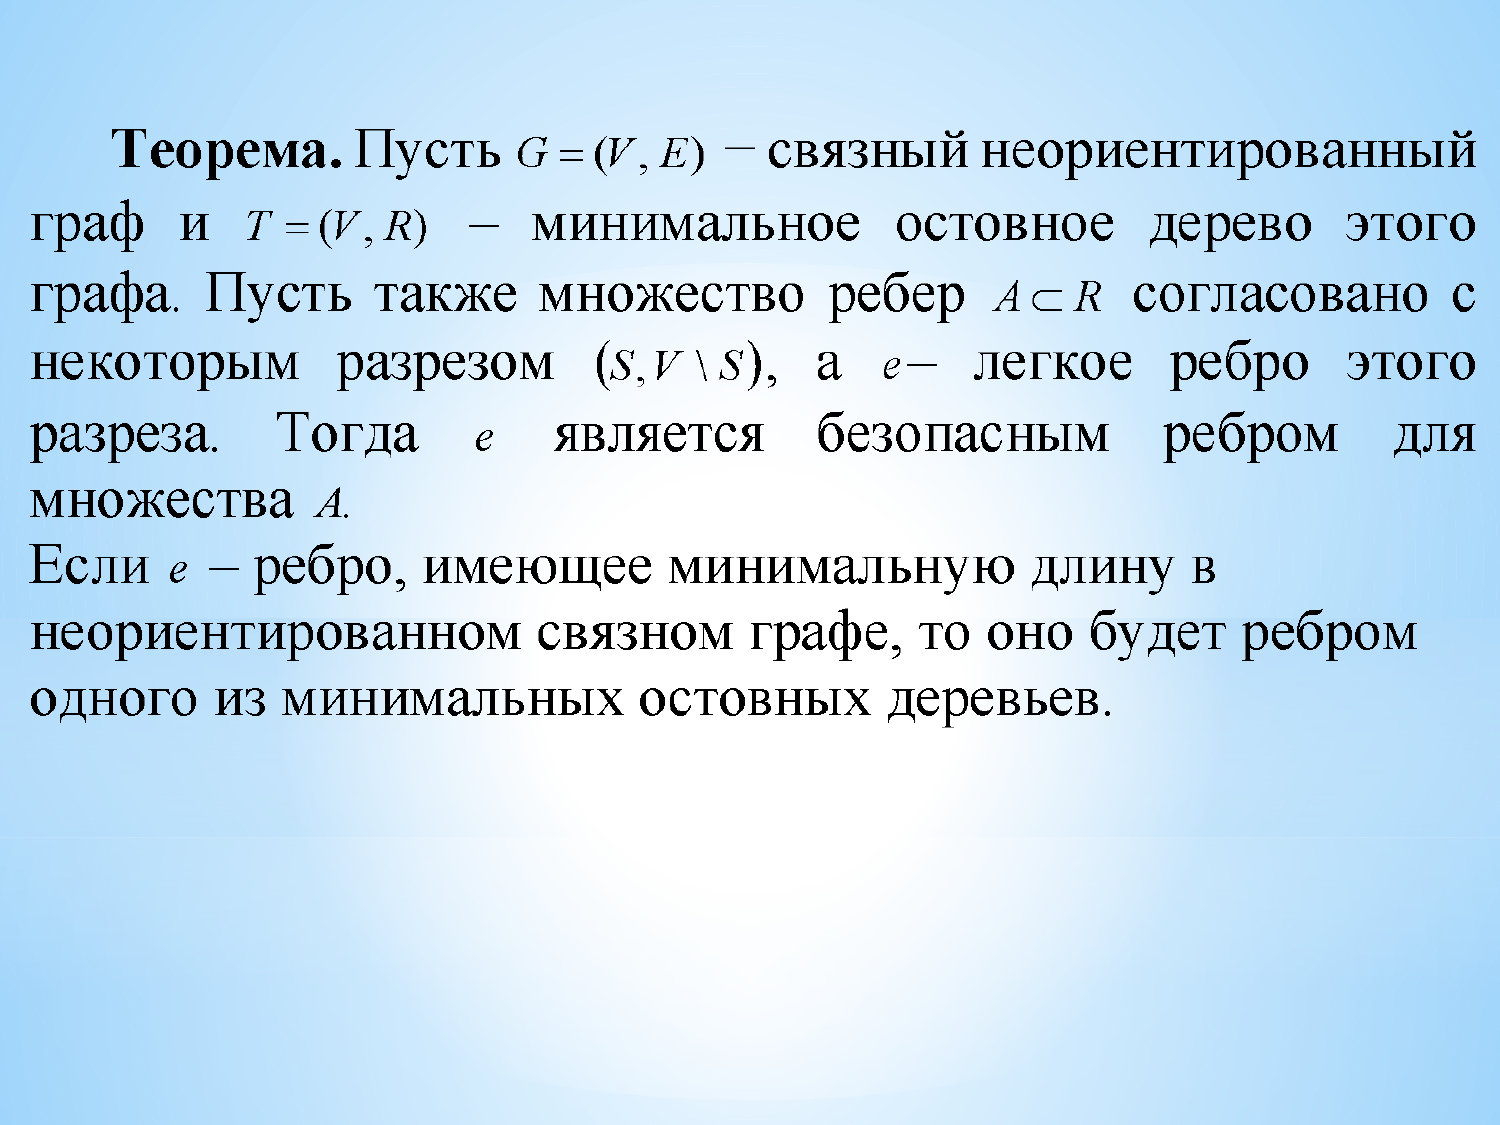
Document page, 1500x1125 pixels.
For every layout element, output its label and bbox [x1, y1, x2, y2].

picture [29, 113, 1476, 729]
